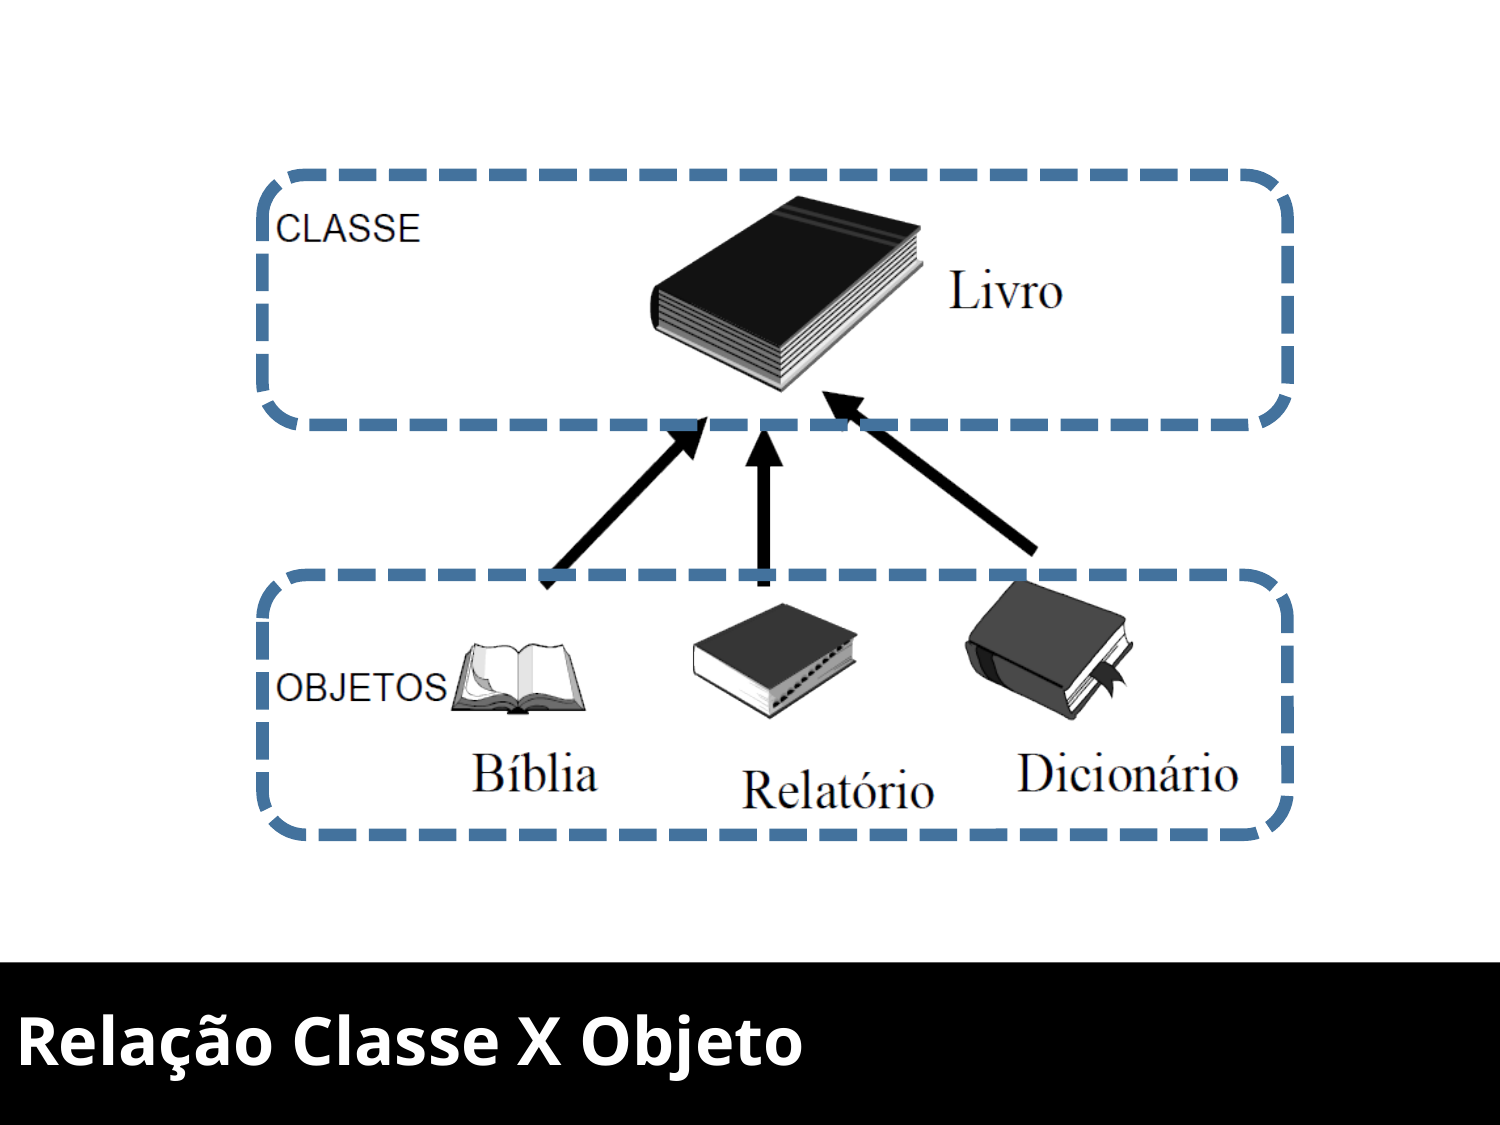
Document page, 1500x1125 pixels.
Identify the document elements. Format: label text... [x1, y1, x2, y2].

text_box [261, 189, 271, 411]
text_box [1279, 590, 1289, 819]
text_box [1279, 189, 1289, 411]
picture [271, 173, 1279, 830]
text_box Relação Classe X Objeto [0, 962, 1500, 1125]
text_box [261, 590, 271, 819]
text_box [283, 830, 1267, 836]
